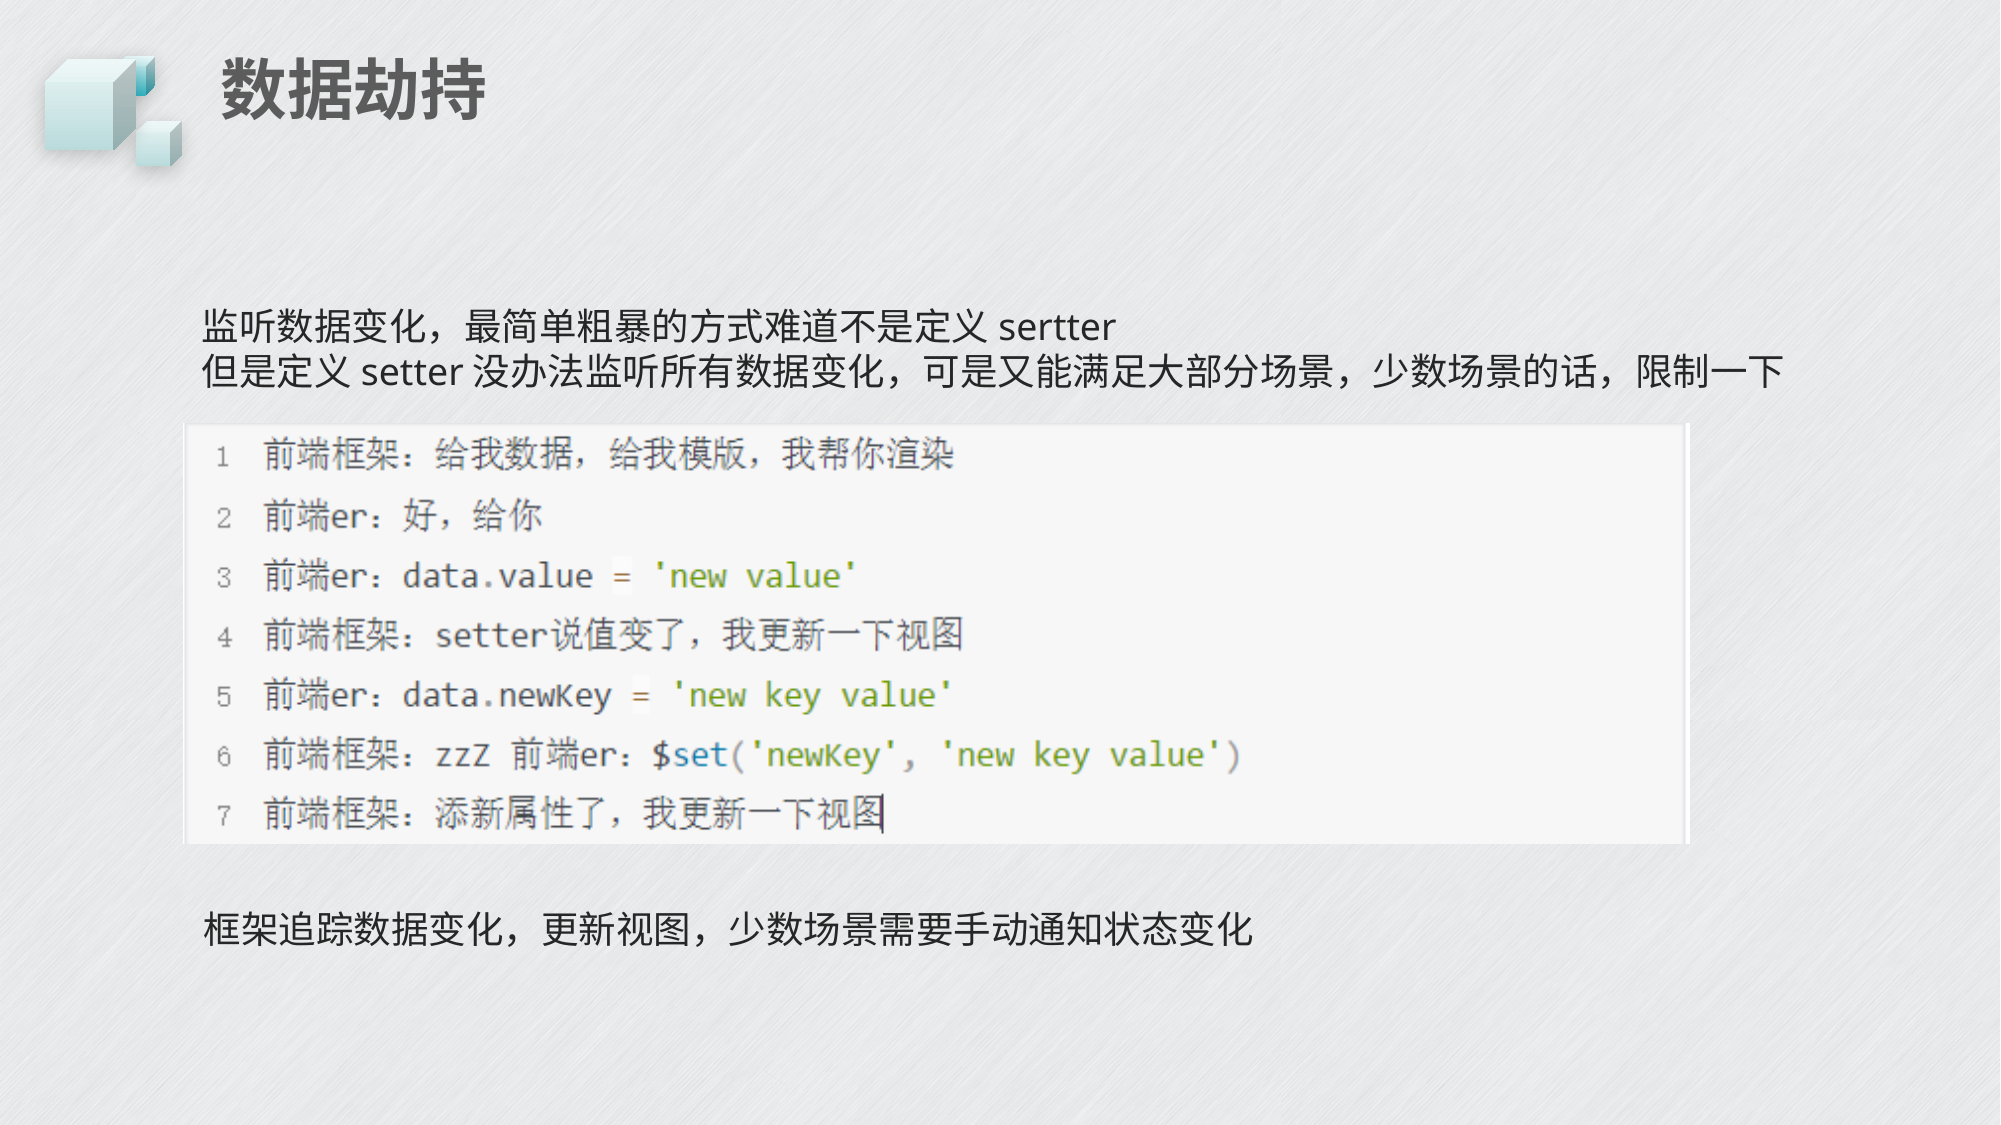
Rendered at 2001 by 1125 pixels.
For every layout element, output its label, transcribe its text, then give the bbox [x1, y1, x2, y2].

picture [183, 423, 1690, 844]
title 数据劫持 [205, 49, 1931, 138]
text_box 监听数据变化，最简单粗暴的方式难道不是定义sertter 但是定义setter没办法监听所有数据变化，可是又能满足大部分场景，少数场景的话，限制一下 [187, 295, 1801, 401]
text_box 框架追踪数据变化，更新视图，少数场景需要手动通知状态变化 [188, 898, 1269, 959]
